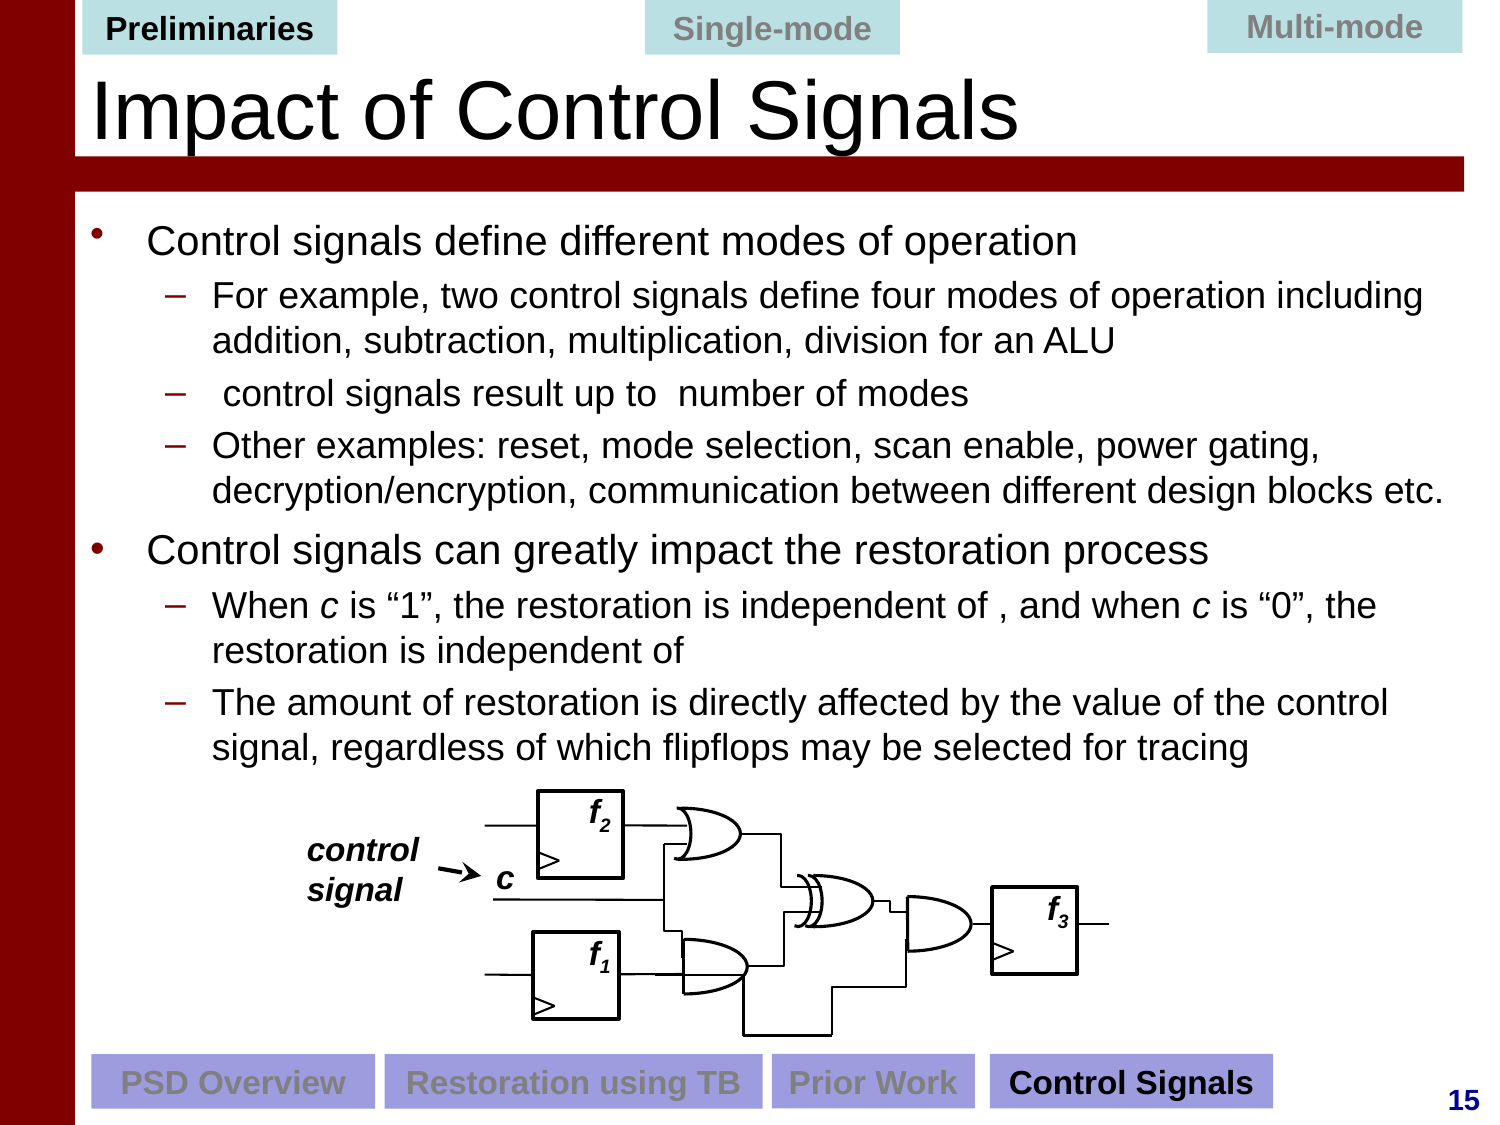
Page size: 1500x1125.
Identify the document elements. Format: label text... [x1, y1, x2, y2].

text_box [291, 782, 1110, 1036]
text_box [91, 1053, 1274, 1110]
title Impact of Control Signals [74, 24, 1451, 188]
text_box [82, 0, 1463, 56]
